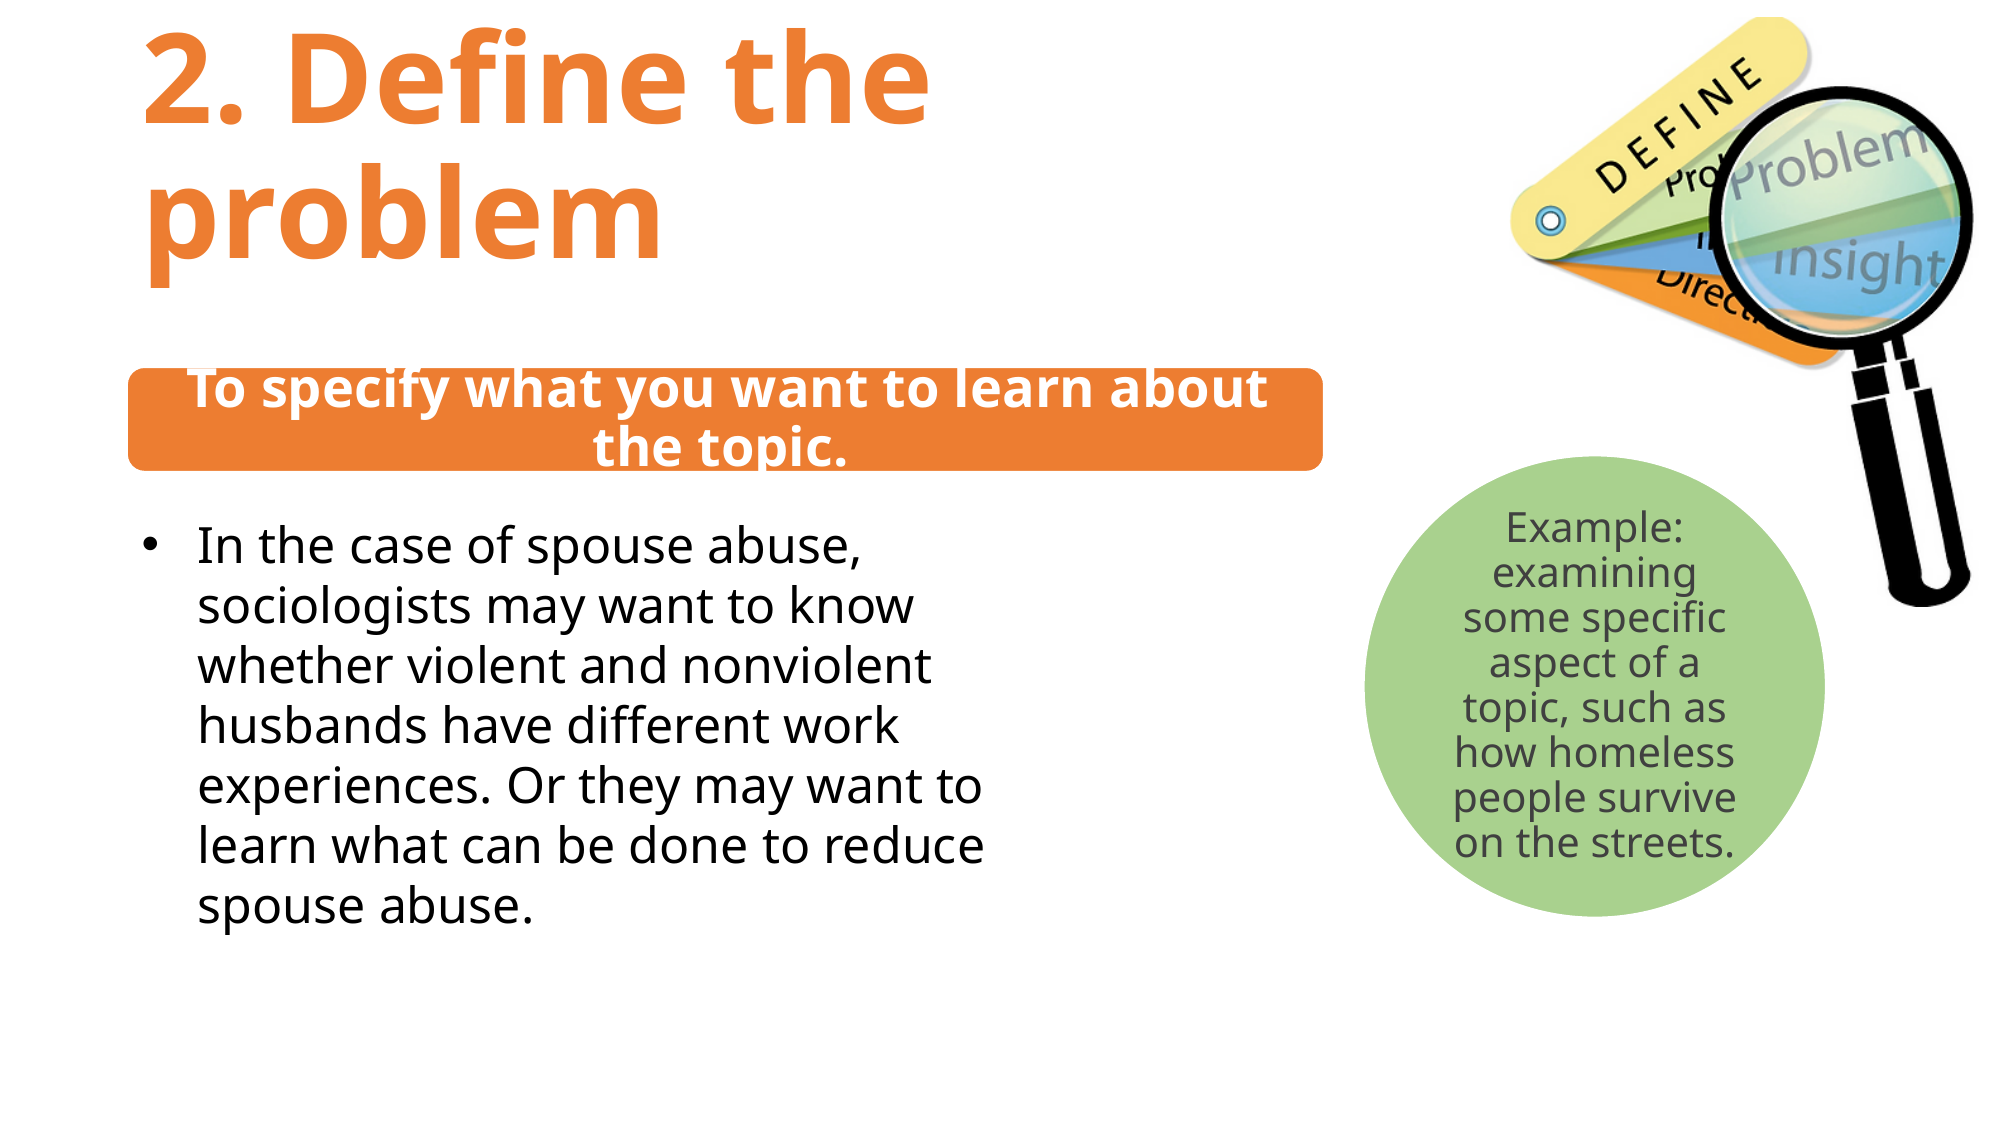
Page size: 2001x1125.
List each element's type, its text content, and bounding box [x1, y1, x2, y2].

text_box In the case of spouse abuse, sociologists may want to know whether violent and nonviolent husbands have different work experiences. Or they may want to learn what can be done to reduce spouse abuse. [126, 506, 1127, 1001]
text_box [126, 366, 1324, 473]
title 2. Define the problem [126, 103, 1470, 293]
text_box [1363, 419, 1826, 954]
picture [1509, 17, 1979, 607]
